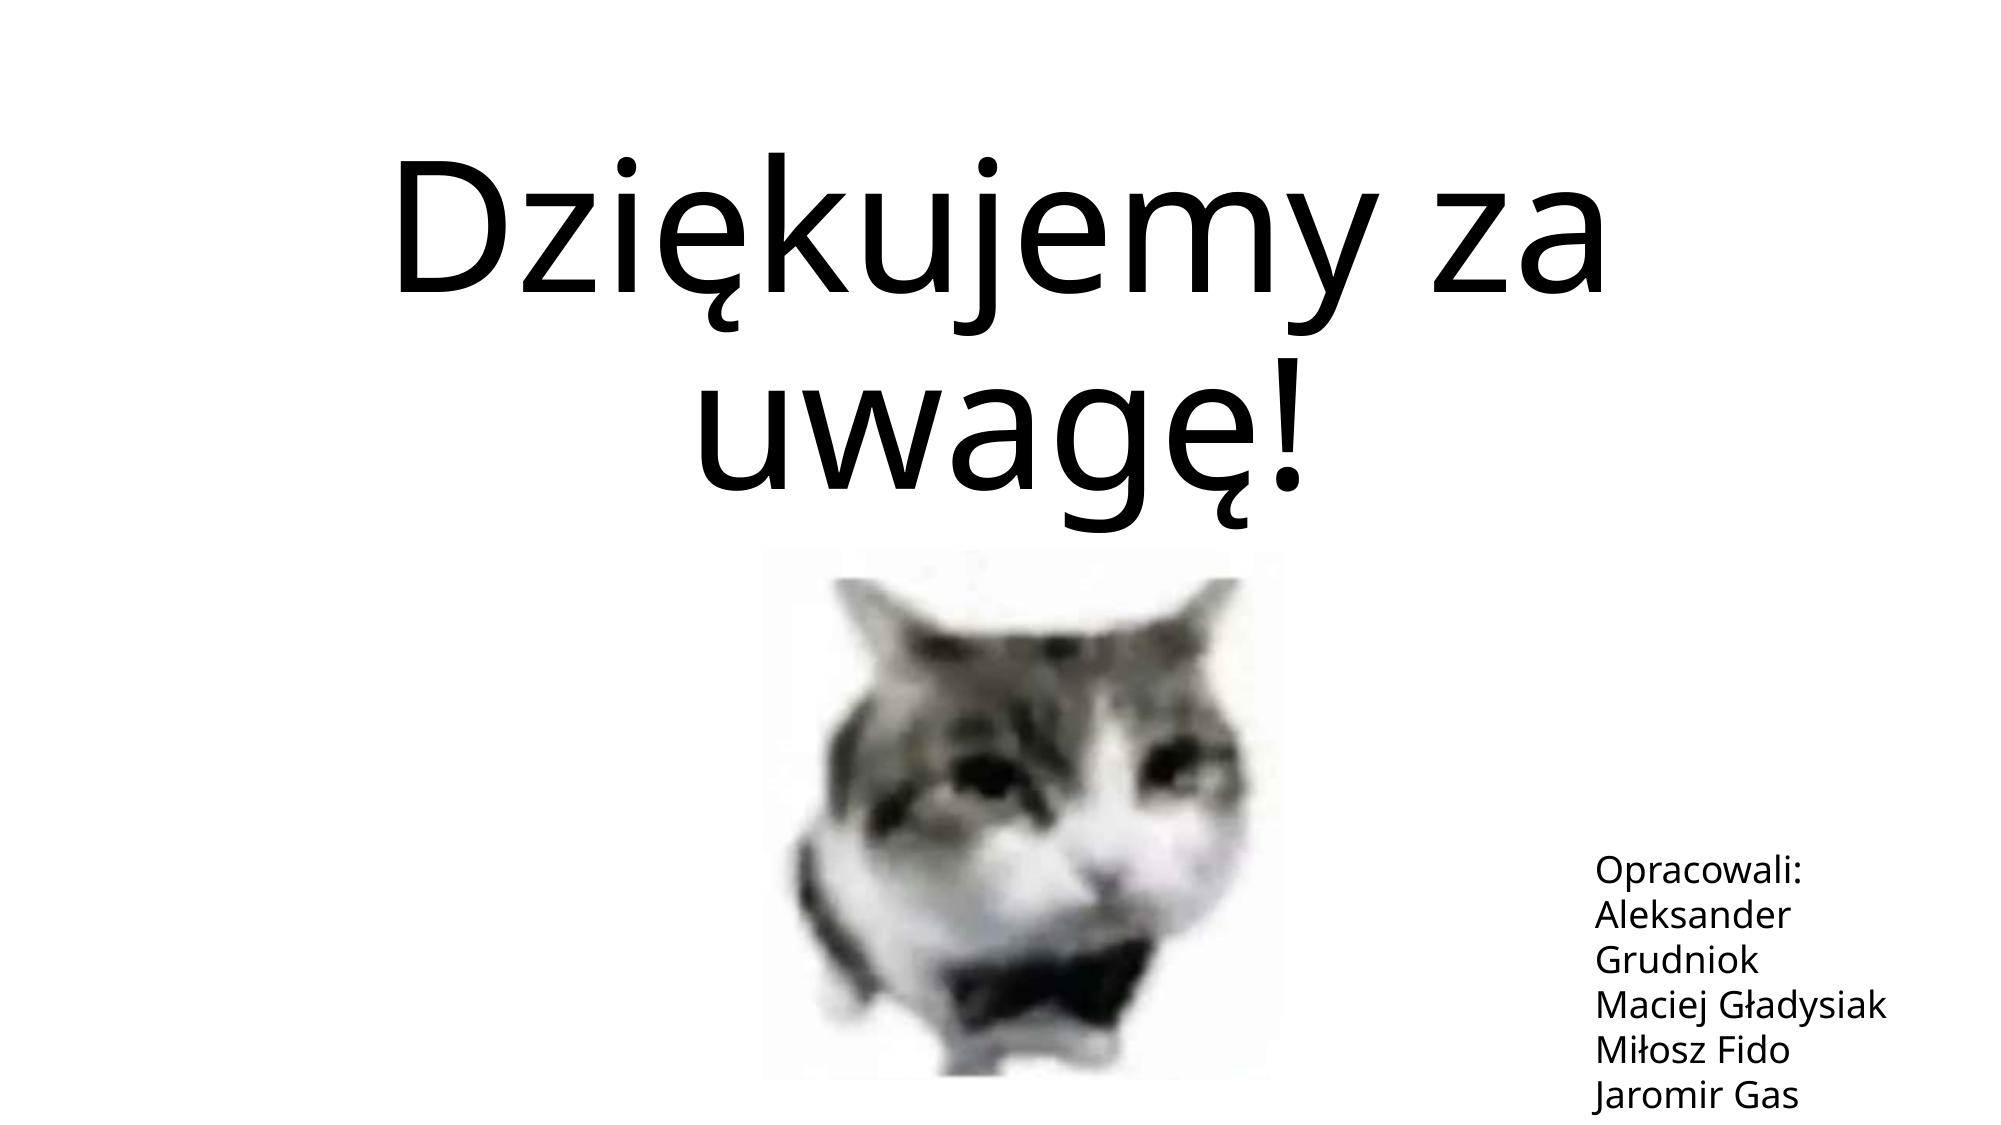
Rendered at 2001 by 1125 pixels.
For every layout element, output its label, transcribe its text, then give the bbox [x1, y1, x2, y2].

title Dziękujemy za uwagę! [137, 59, 1863, 604]
text_box Opracowali: Aleksander Grudniok Maciej Gładysiak Miłosz Fido Jaromir Gas [1579, 838, 1967, 1124]
picture [762, 549, 1285, 1081]
